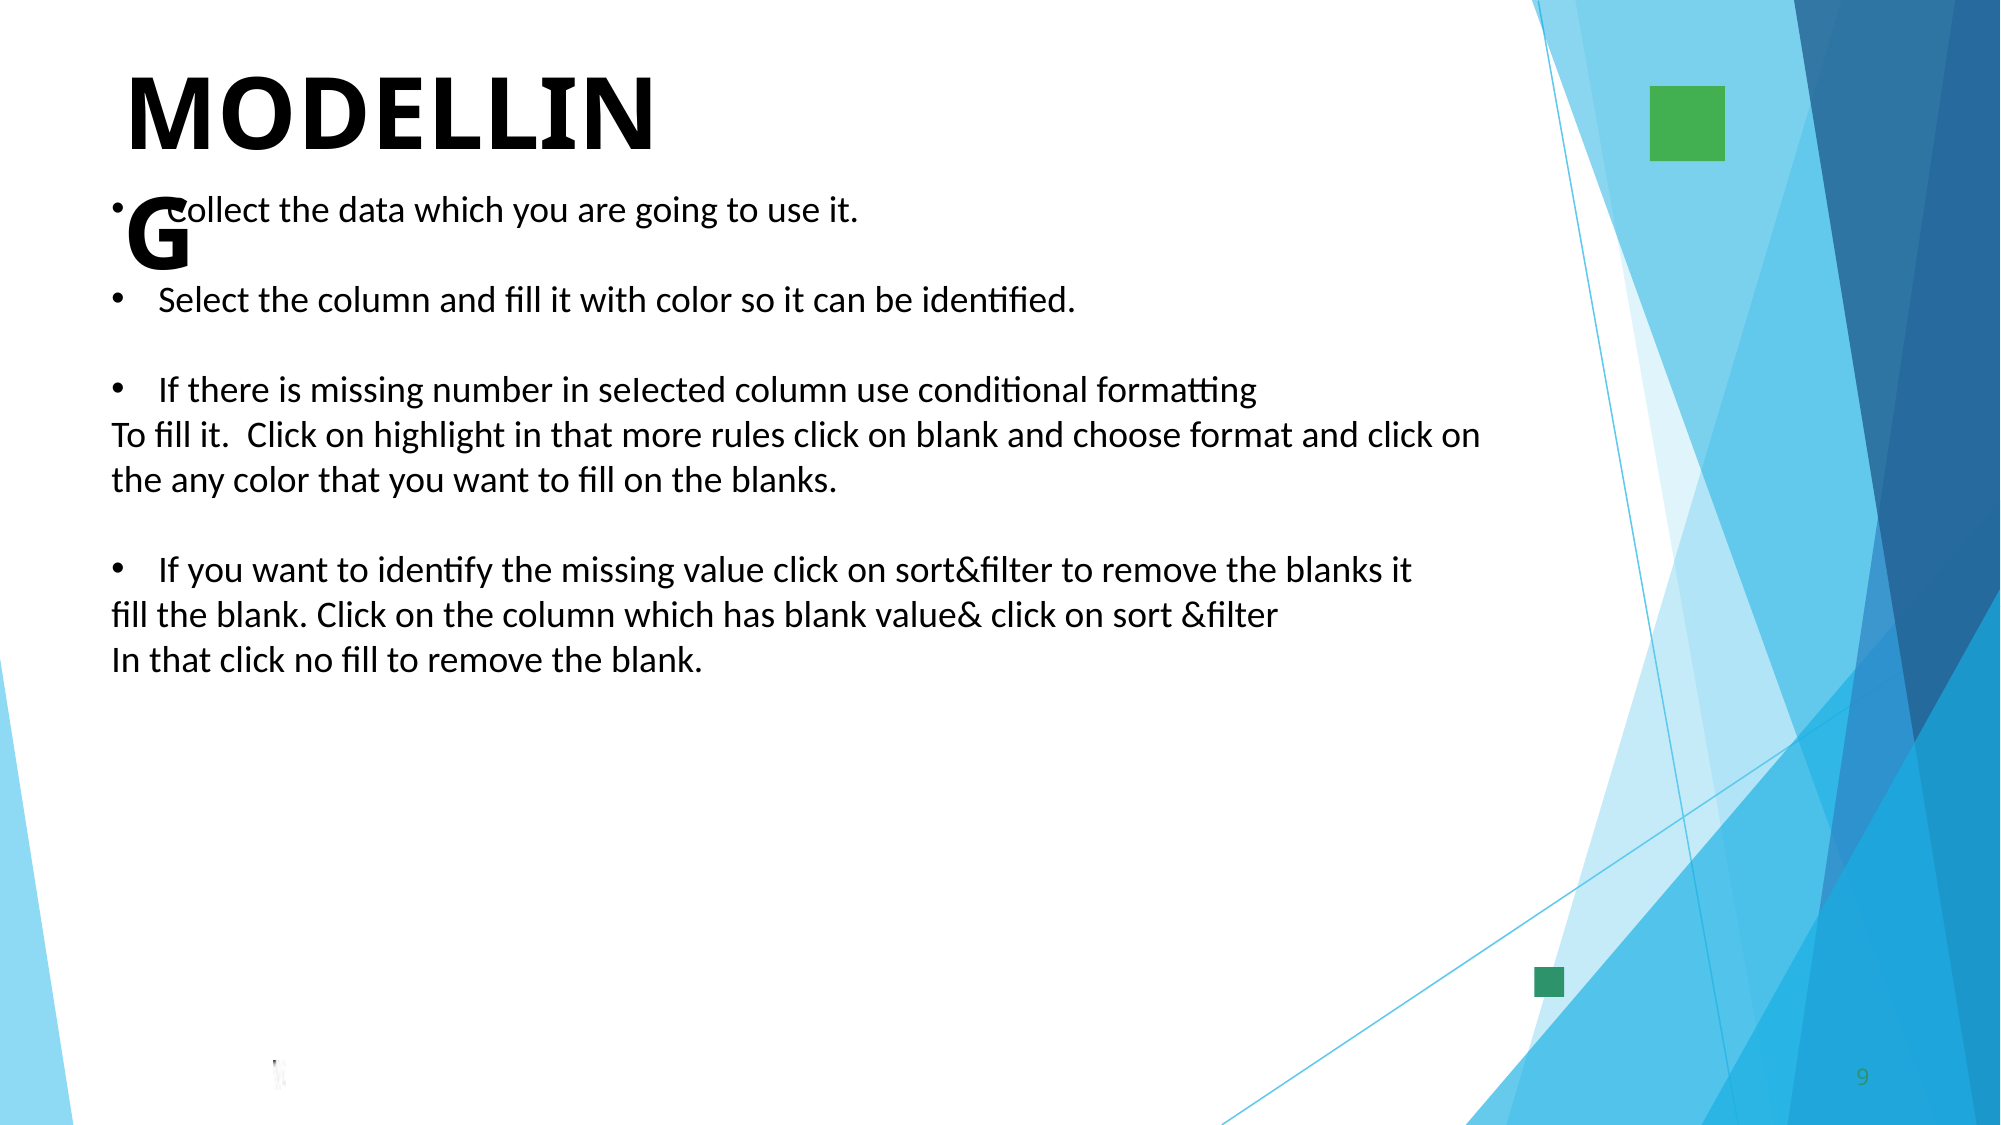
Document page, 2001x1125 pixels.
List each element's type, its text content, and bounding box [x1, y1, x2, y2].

text_box Collect the data which you are going to use it. Select the column and fill it with color so it can be identified. If there is missing number in seIected column use conditional formatting To fill it. Click on highlight in that more rules click on blank and choose format and click on the any color that you want to fill on the blanks. If you want to identify the missing value click on sort&filter to remove the blanks it fill the blank. Click on the column which has blank value& click on sort &filter In that click no fill to remove the blank. [96, 177, 1535, 868]
text_box [1534, 967, 1565, 997]
text_box 9 [1849, 1061, 1888, 1095]
text_box [1649, 86, 1725, 162]
picture [273, 1060, 286, 1090]
text_box MODELLING [121, 47, 664, 177]
